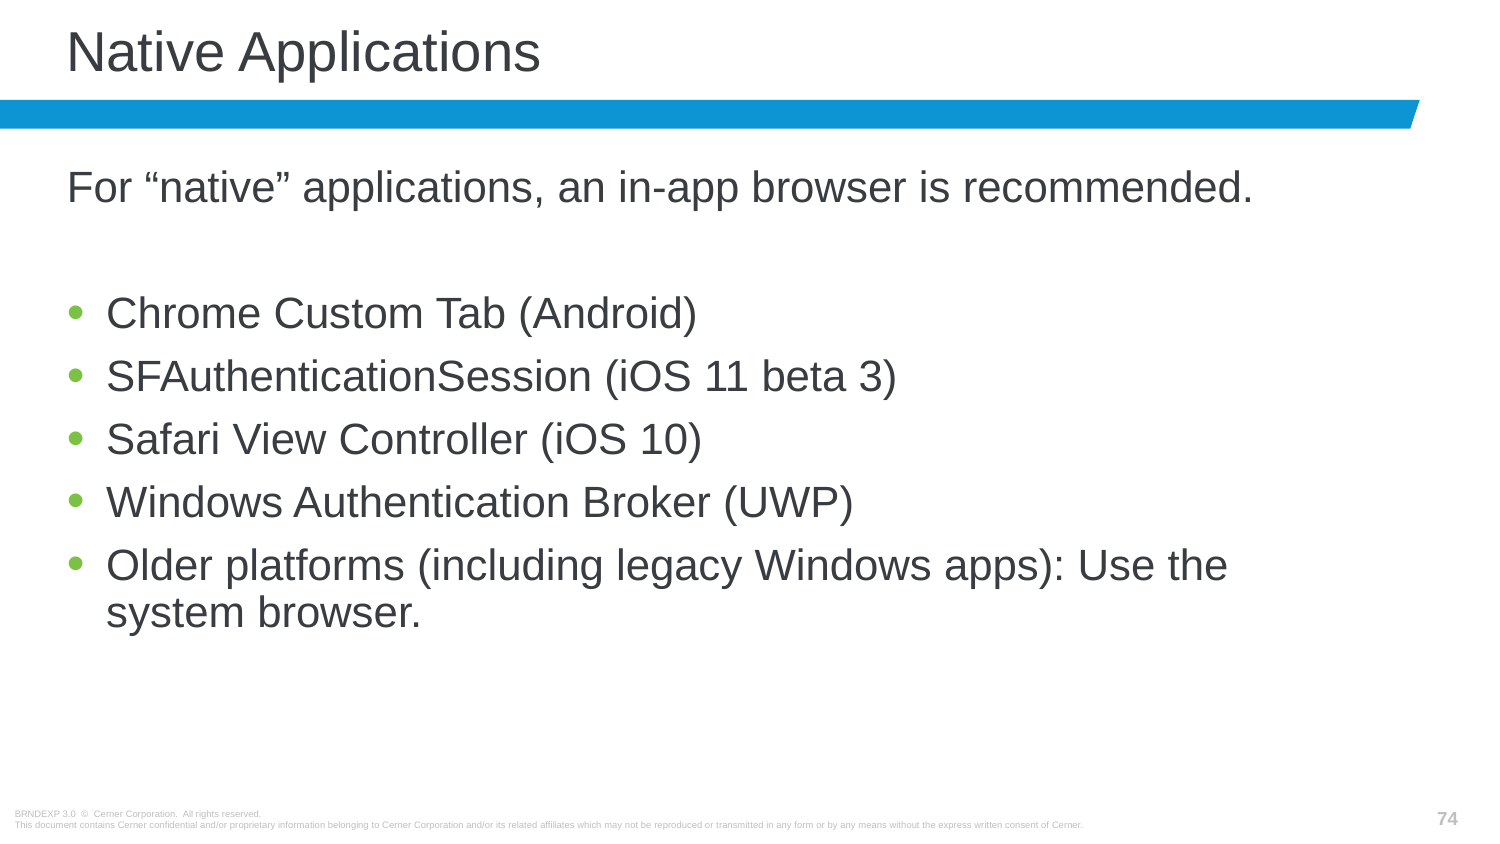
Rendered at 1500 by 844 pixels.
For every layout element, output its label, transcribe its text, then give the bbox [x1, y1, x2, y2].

title Native Applications [50, 0, 1345, 106]
list For “native” applications, an in-app browser is recommended. Chrome Custom Tab (Android) SFAuthenticationSession (iOS 11 beta 3) Safari View Controller (iOS 10) Windows Authentication Broker (UWP) Older platforms (including legacy Windows apps): Use the system browser. [51, 157, 1346, 715]
